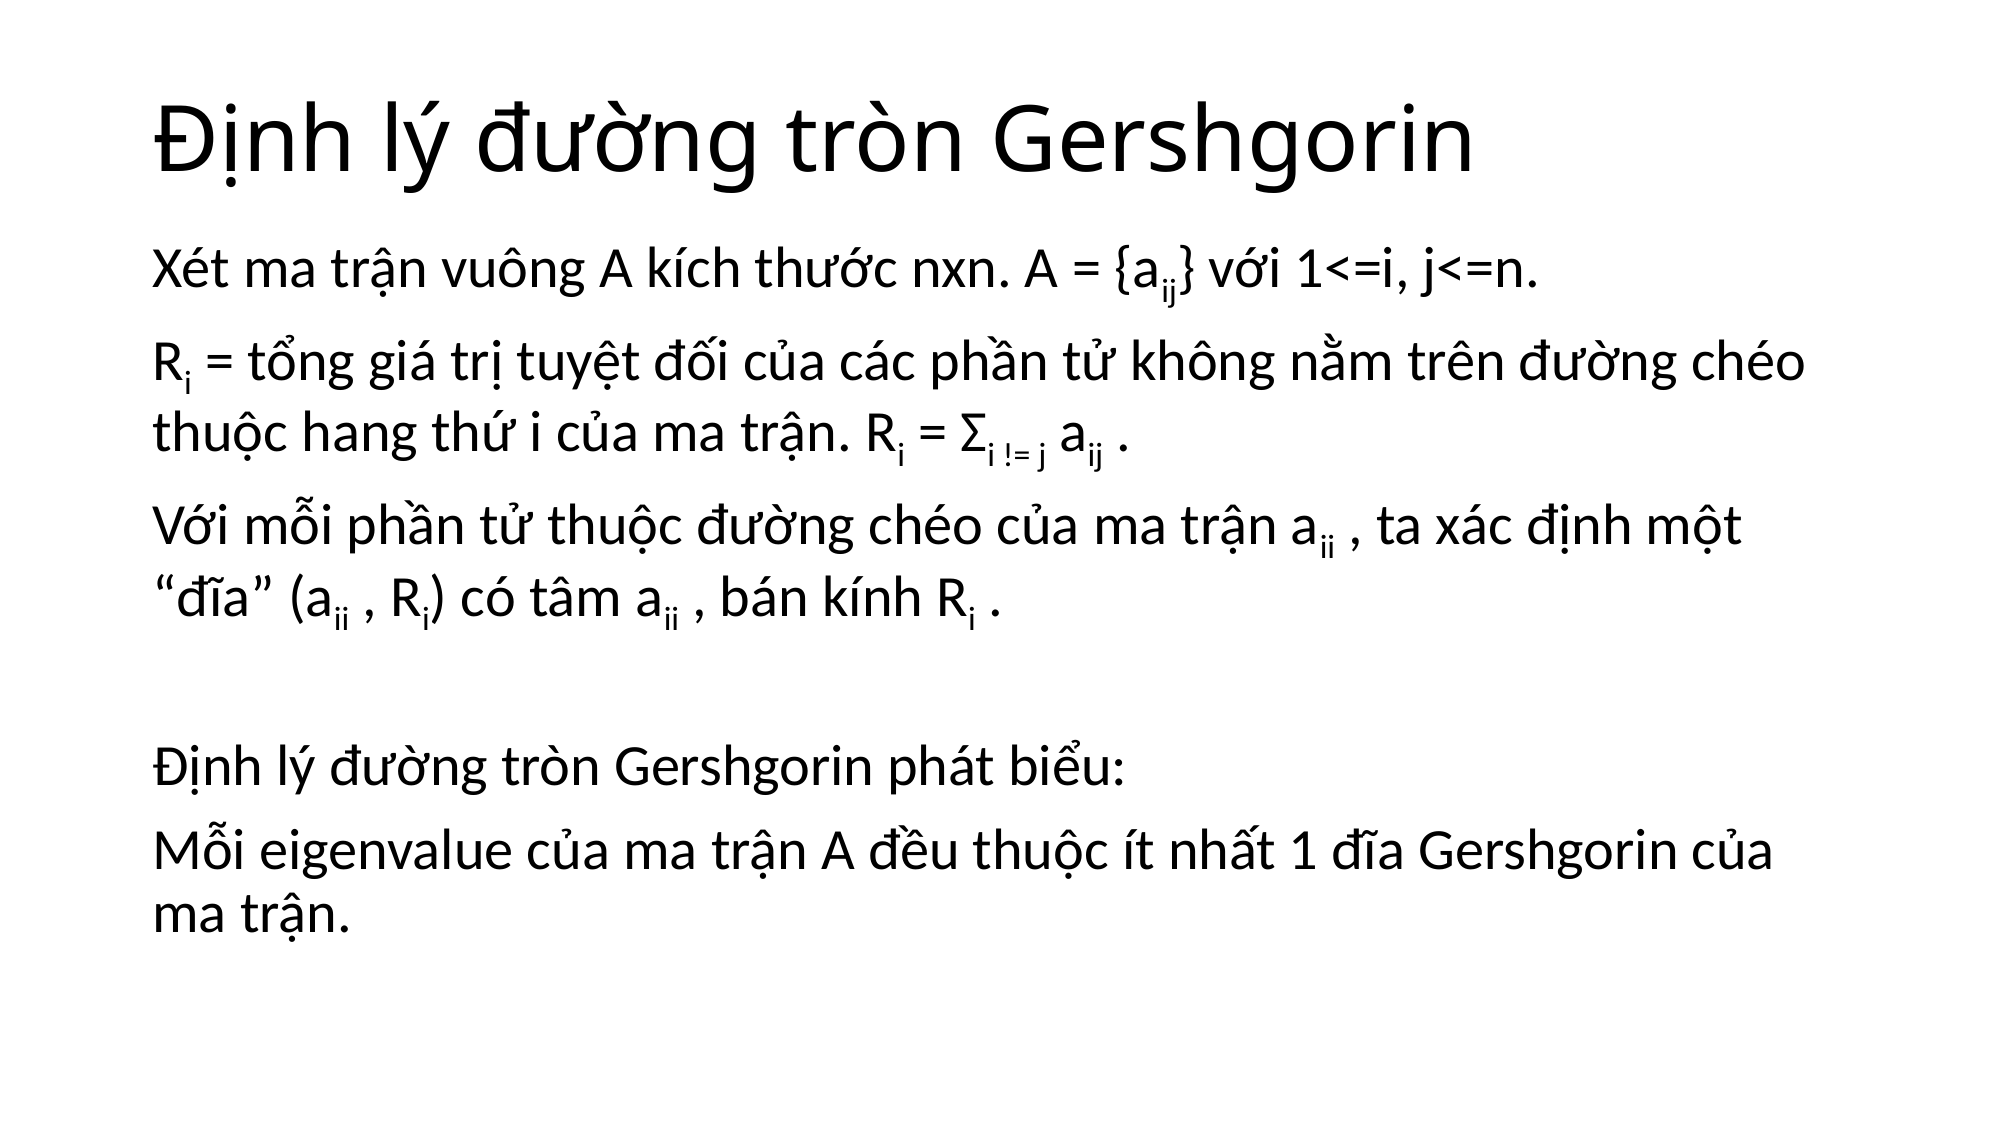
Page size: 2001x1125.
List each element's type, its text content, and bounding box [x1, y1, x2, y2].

list Xét ma trận vuông A kích thước nxn. A = {aij} với 1<=i, j<=n. Ri = tổng giá trị tuyệt đối của các phần tử không nằm trên đường chéo thuộc hang thứ i của ma trận. Ri = Σi != j aij . Với mỗi phần tử thuộc đường chéo của ma trận aii , ta xác định một “đĩa” (aii , Ri) có tâm aii , bán kính Ri . Định lý đường tròn Gershgorin phát biểu: Mỗi eigenvalue của ma trận A đều thuộc ít nhất 1 đĩa Gershgorin của ma trận. [137, 222, 1863, 1014]
title Định lý đường tròn Gershgorin [137, 59, 1863, 222]
